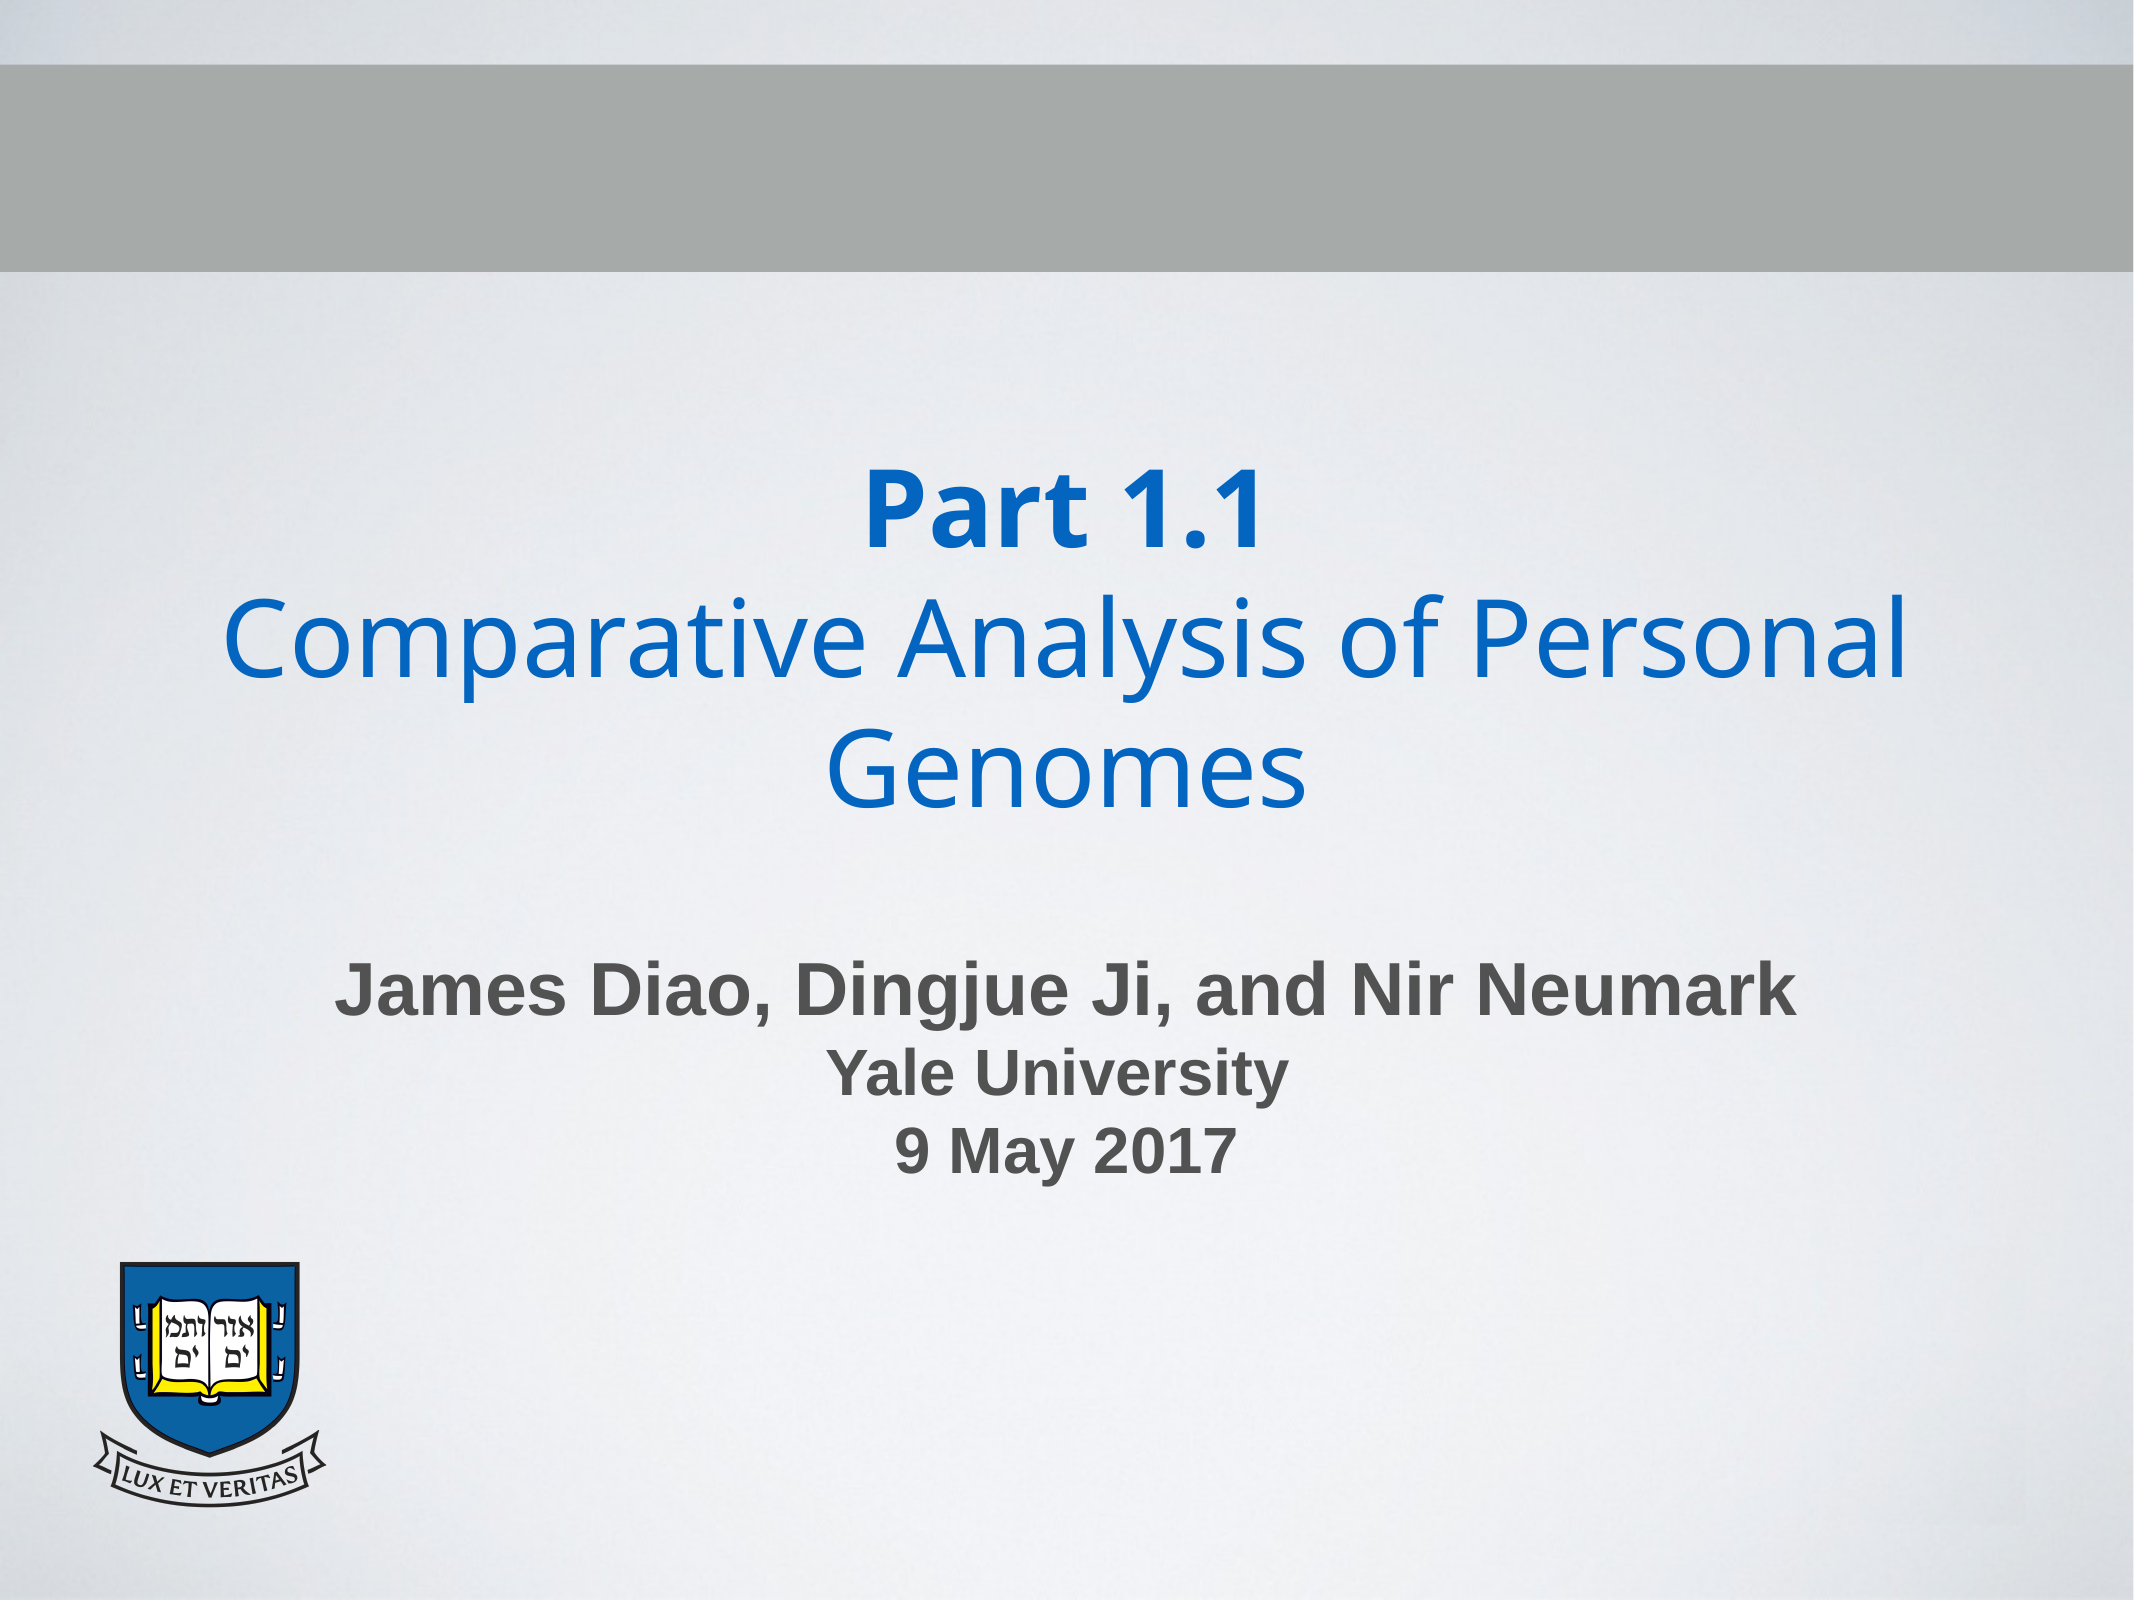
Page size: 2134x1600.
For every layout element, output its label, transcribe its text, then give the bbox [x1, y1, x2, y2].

text_box [0, 64, 2134, 272]
picture [0, 0, 2134, 64]
picture [0, 272, 2134, 1600]
title Part 1.1 Comparative Analysis of Personal Genomes [57, 305, 2076, 839]
list James Diao, Dingjue Ji, and Nir Neumark Yale University 9 May 2017 [57, 840, 2076, 1212]
